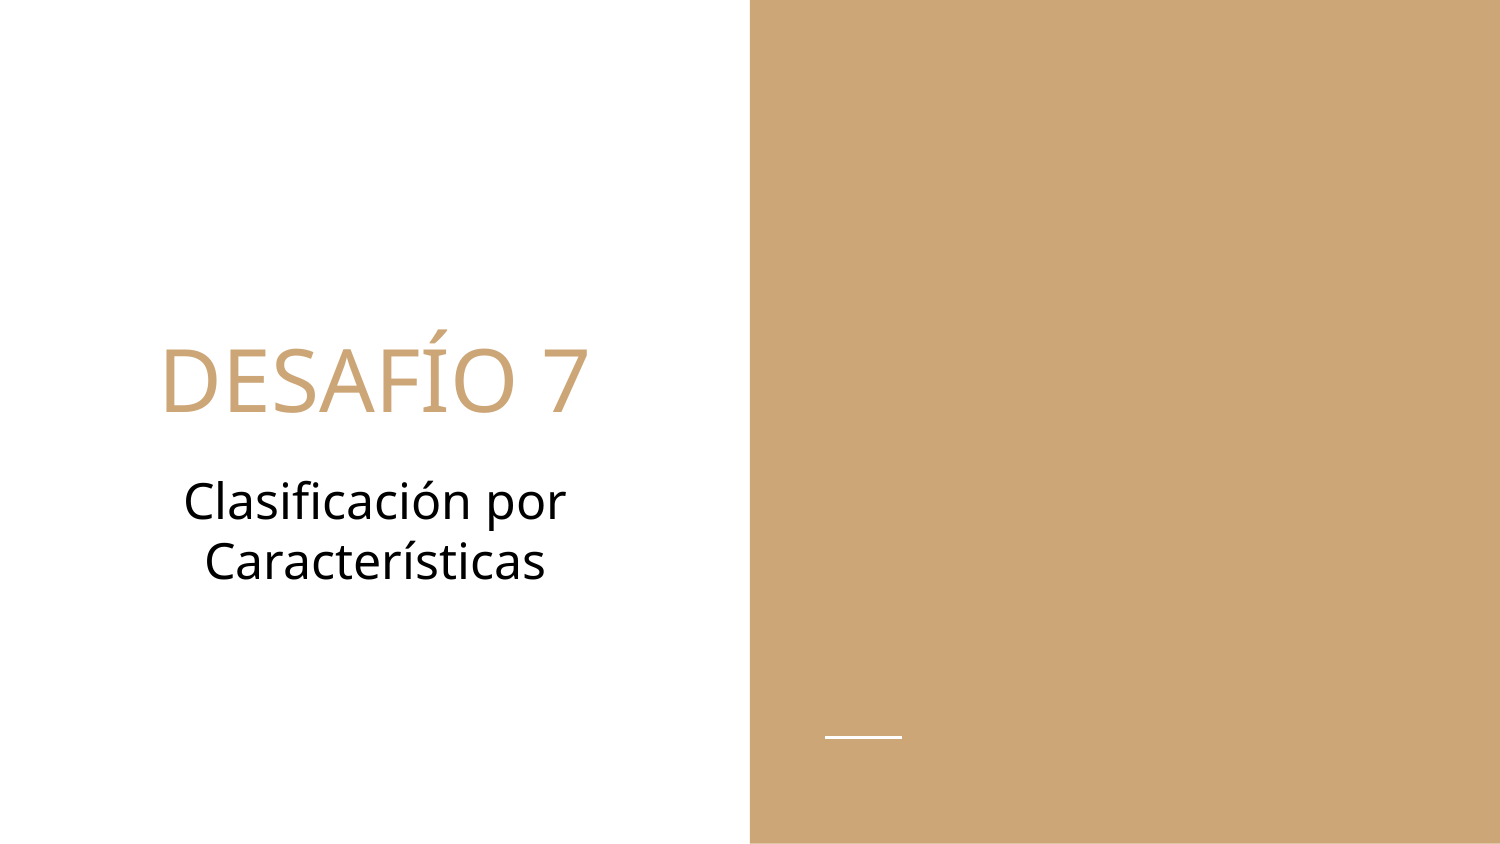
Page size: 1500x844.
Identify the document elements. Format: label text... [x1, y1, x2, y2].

subtitle Clasificación por Características [43, 454, 708, 713]
title DESAFÍO 7 [43, 152, 708, 446]
